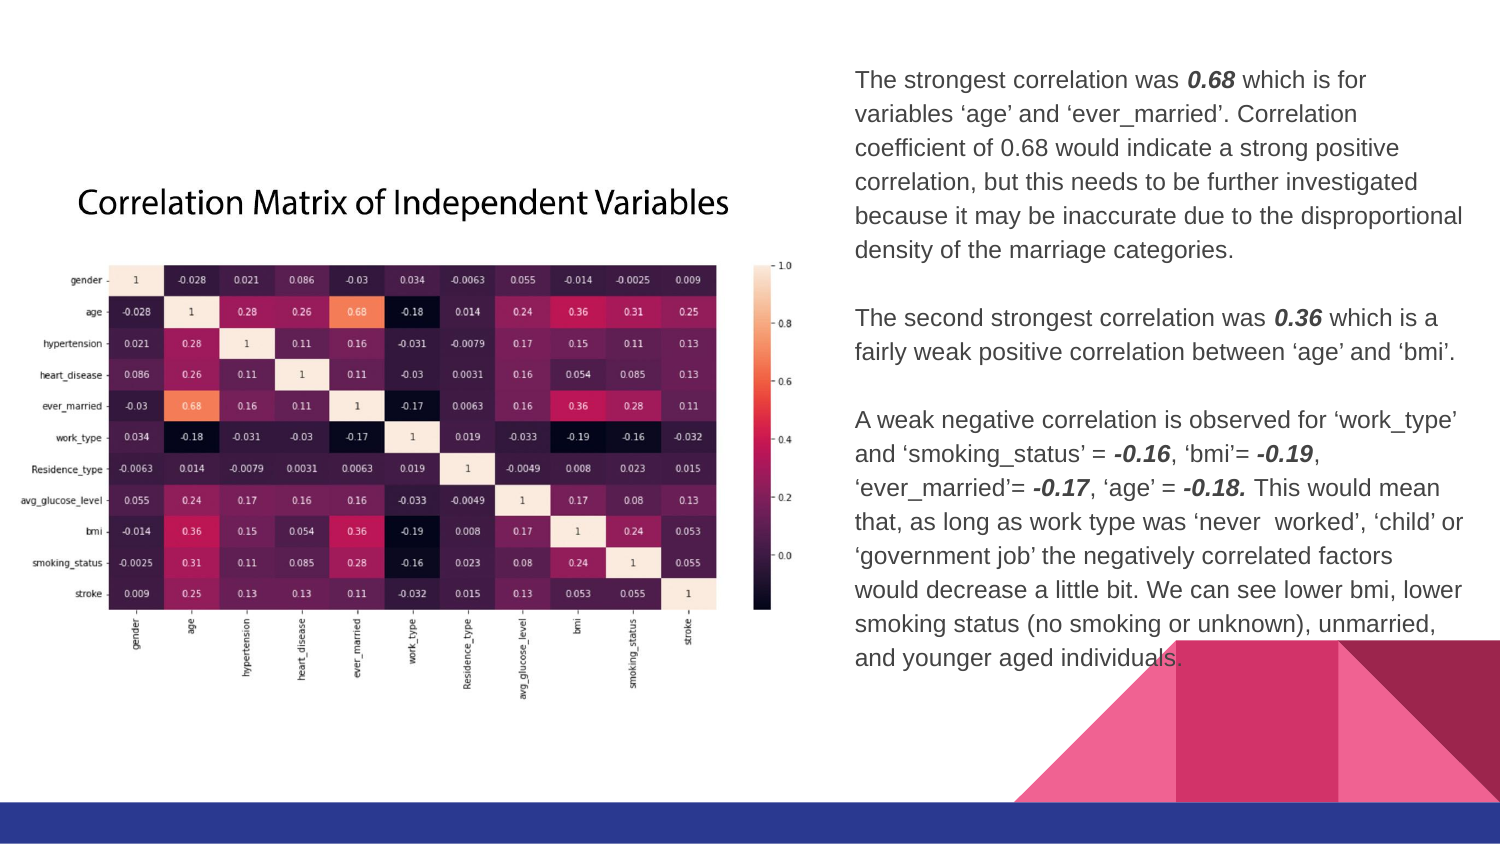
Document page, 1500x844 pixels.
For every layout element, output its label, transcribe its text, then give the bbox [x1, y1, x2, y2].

text_box The strongest correlation was 0.68 which is for variables ‘age’ and ‘ever_married’. Correlation coefficient of 0.68 would indicate a strong positive correlation, but this needs to be further investigated because it may be inaccurate due to the disproportional density of the marriage categories. The second strongest correlation was 0.36 which is a fairly weak positive correlation between ‘age’ and ‘bmi’. A weak negative correlation is observed for ‘work_type’ and ‘smoking_status’ = -0.16, ‘bmi’= -0.19, ‘ever_married’= -0.17, ‘age’ = -0.18. This would mean that, as long as work type was ‘never worked’, ‘child’ or ‘government job’ the negatively correlated factors would decrease a little bit. We can see lower bmi, lower smoking status (no smoking or unknown), unmarried, and younger aged individuals. [839, 44, 1481, 724]
picture [9, 138, 827, 793]
